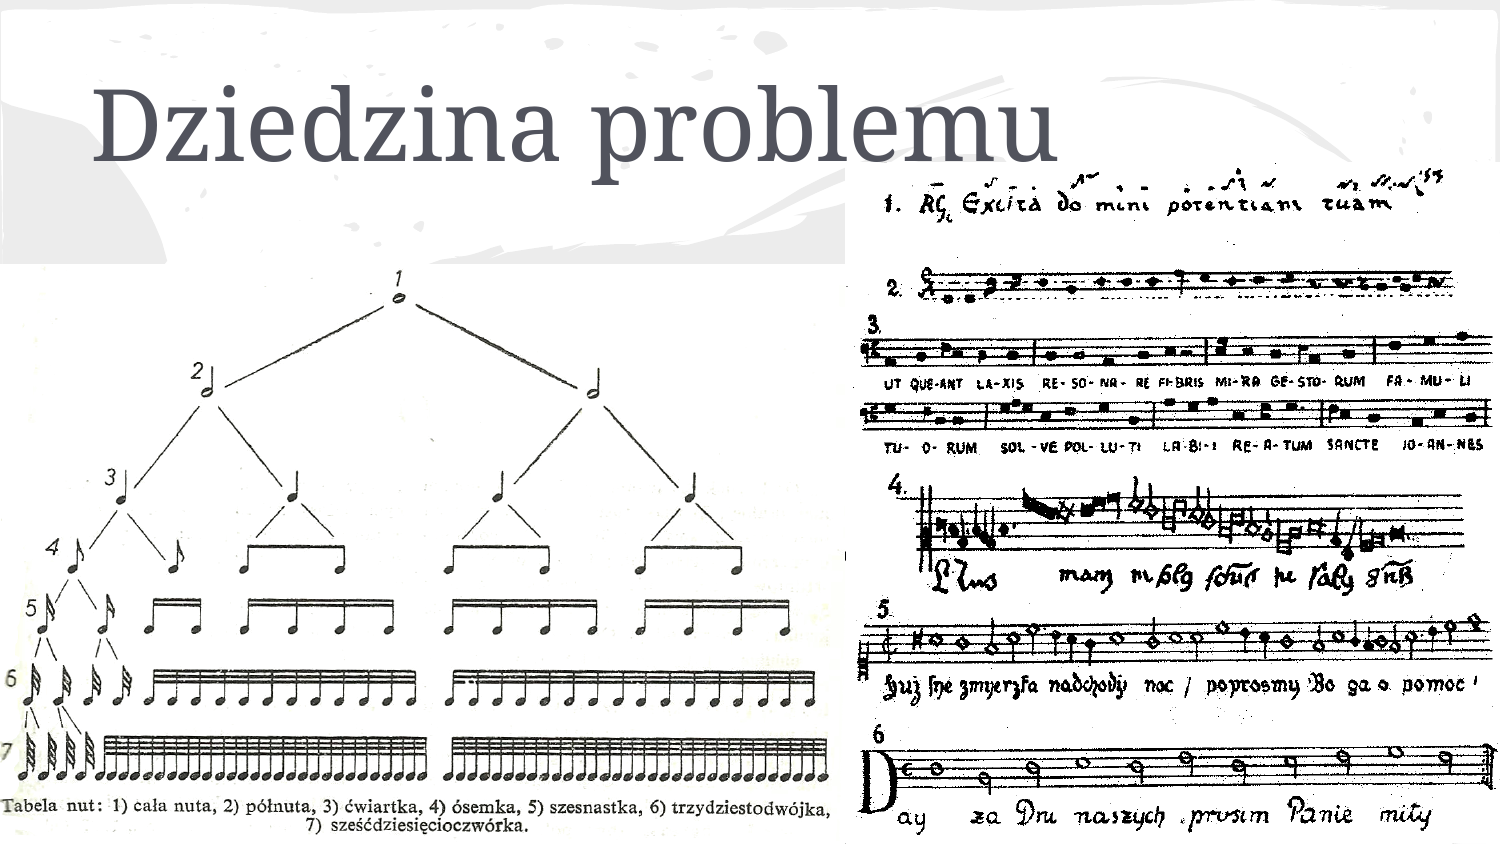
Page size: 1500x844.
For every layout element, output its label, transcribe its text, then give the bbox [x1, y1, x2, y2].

picture [0, 162, 1500, 844]
title Dziedzina problemu [75, 25, 1425, 197]
